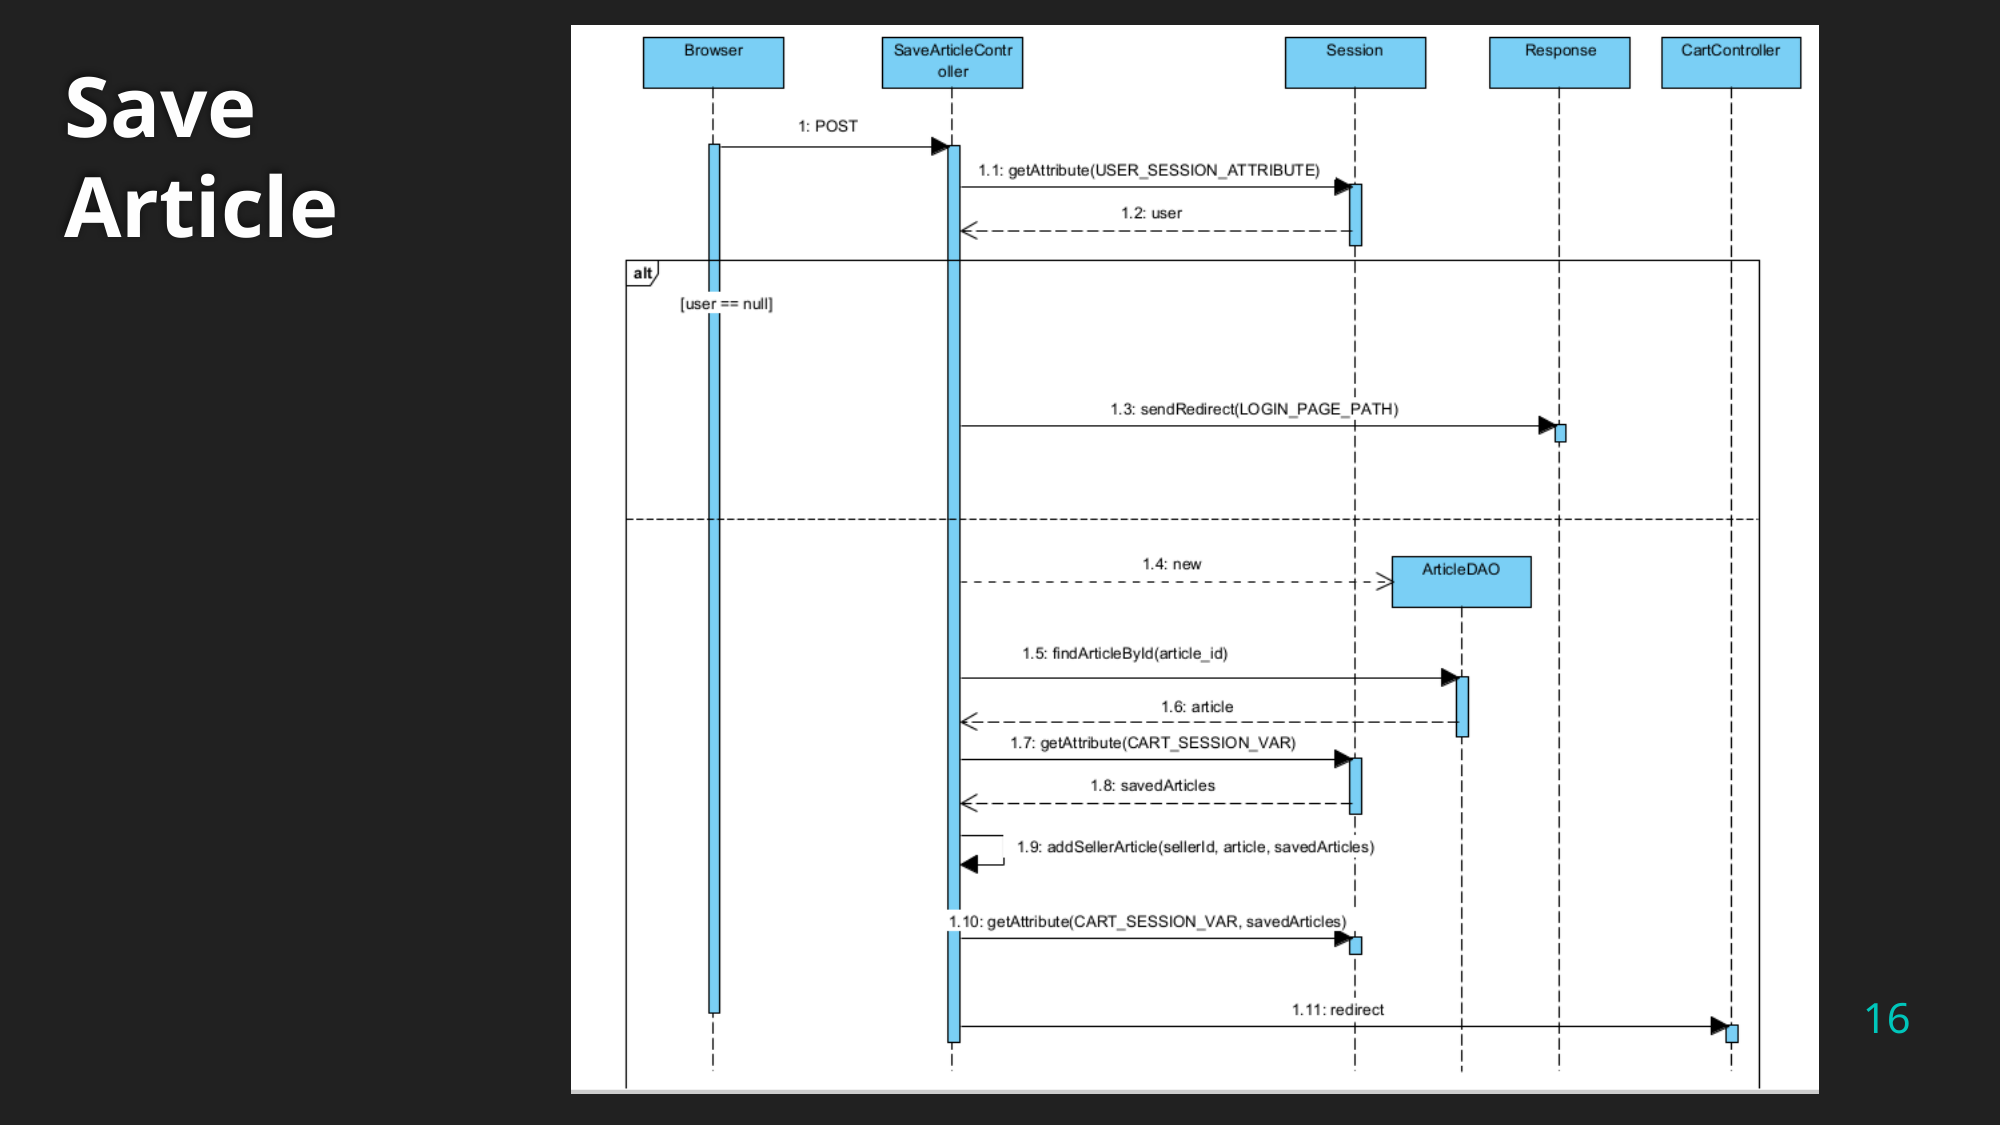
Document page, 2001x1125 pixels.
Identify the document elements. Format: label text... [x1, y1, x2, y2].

title Save Article [49, 43, 390, 262]
slide_number 16 [1819, 970, 1926, 1051]
picture [570, 24, 1819, 1094]
